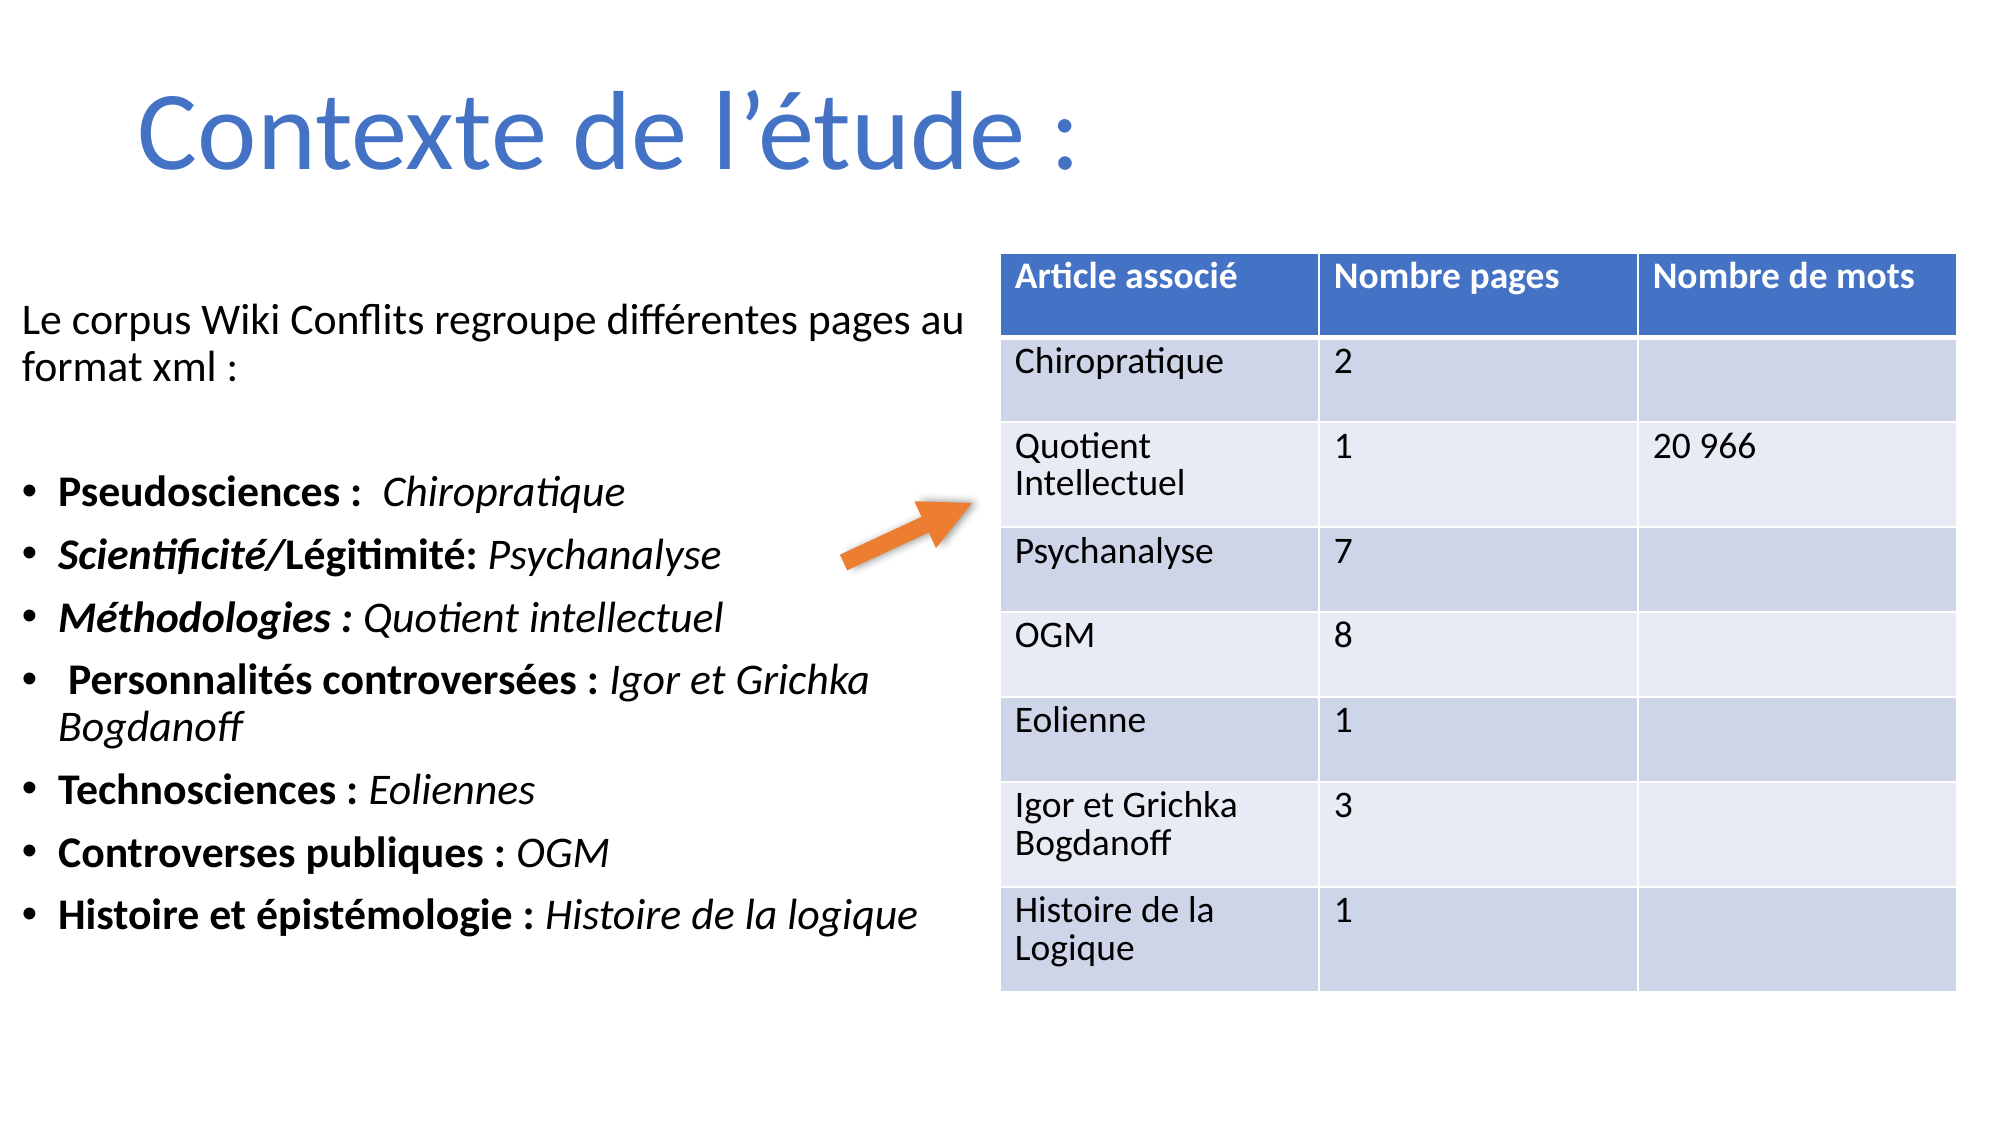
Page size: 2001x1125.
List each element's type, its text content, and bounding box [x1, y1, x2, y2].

table_cell OGM [1001, 613, 1318, 696]
table_cell 1 [1320, 423, 1637, 526]
table_cell Histoire de la Logique [1001, 888, 1318, 991]
table_cell [1639, 528, 1956, 611]
table_header Nombre pages [1320, 254, 1637, 335]
table_cell Psychanalyse [1001, 528, 1318, 611]
text_box Contexte de l’étude : [122, 49, 1097, 200]
table_cell 7 [1320, 528, 1637, 611]
table_cell Igor et Grichka Bogdanoff [1001, 783, 1318, 886]
table_cell 3 [1320, 783, 1637, 886]
text_box Le corpus Wiki Conflits regroupe différentes pages au format xml : Pseudosciences : Chiropratique Scientificité/Légitimité: Psychanalyse Méthodologies : Quotient intellectuel Personnalités controversées : Igor et Grichka Bogdanoff Technosciences : Eoliennes Controverses publiques : OGM Histoire et épistémologie : Histoire de la logique [6, 289, 999, 956]
table_cell [1639, 698, 1956, 781]
table_cell [1639, 888, 1956, 991]
table_cell [1639, 613, 1956, 696]
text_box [843, 502, 972, 563]
table_header Nombre de mots [1639, 254, 1956, 335]
table_cell 1 [1320, 698, 1637, 781]
table_cell 20 966 [1639, 423, 1956, 526]
table_cell Quotient Intellectuel [1001, 423, 1318, 526]
table_cell [1639, 783, 1956, 886]
table_cell [1639, 340, 1956, 421]
table_cell 2 [1320, 340, 1637, 421]
table_cell Eolienne [1001, 698, 1318, 781]
table_cell 8 [1320, 613, 1637, 696]
table_cell Chiropratique [1001, 340, 1318, 421]
table_cell 1 [1320, 888, 1637, 991]
table_header Article associé [1001, 254, 1318, 335]
